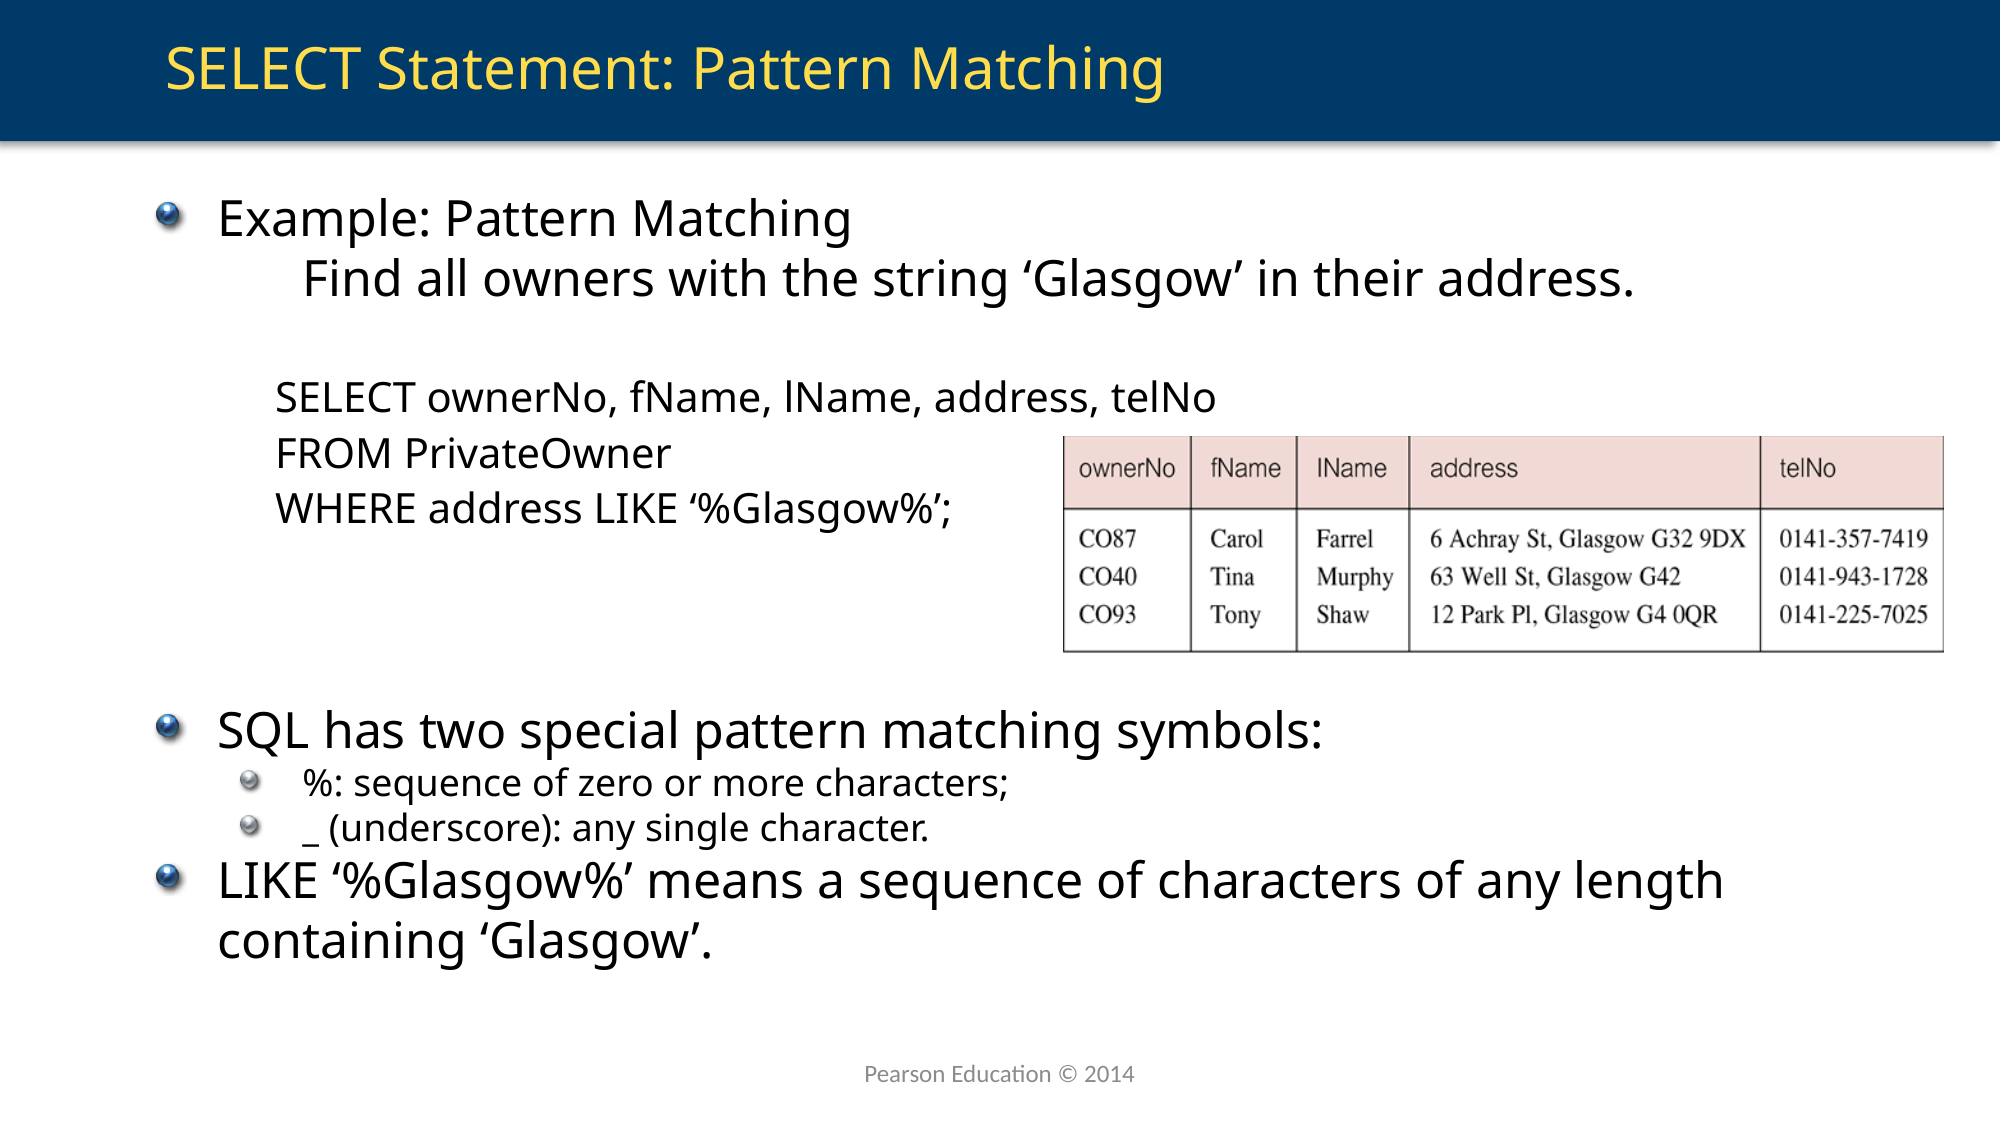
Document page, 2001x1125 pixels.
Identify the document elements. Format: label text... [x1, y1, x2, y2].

picture [152, 711, 188, 747]
title SELECT Statement: Pattern Matching [0, 0, 2000, 142]
picture [152, 199, 188, 235]
picture [237, 813, 264, 840]
picture [1063, 436, 1944, 654]
picture [237, 768, 264, 795]
picture [152, 861, 188, 897]
list Example: Pattern Matching Find all owners with the string ‘Glasgow’ in their address. SELECT ownerNo, fName, lName, address, telNo FROM PrivateOwner WHERE address LIKE ‘%Glasgow%’; SQL has two special pattern matching symbols: %: sequence of zero or more characters; _ (underscore): any single character. LIKE ‘%Glasgow%’ means a sequence of characters of any length containing ‘Glasgow’. [137, 179, 1863, 1014]
footer Pearson Education © 2014 [662, 1042, 1338, 1103]
